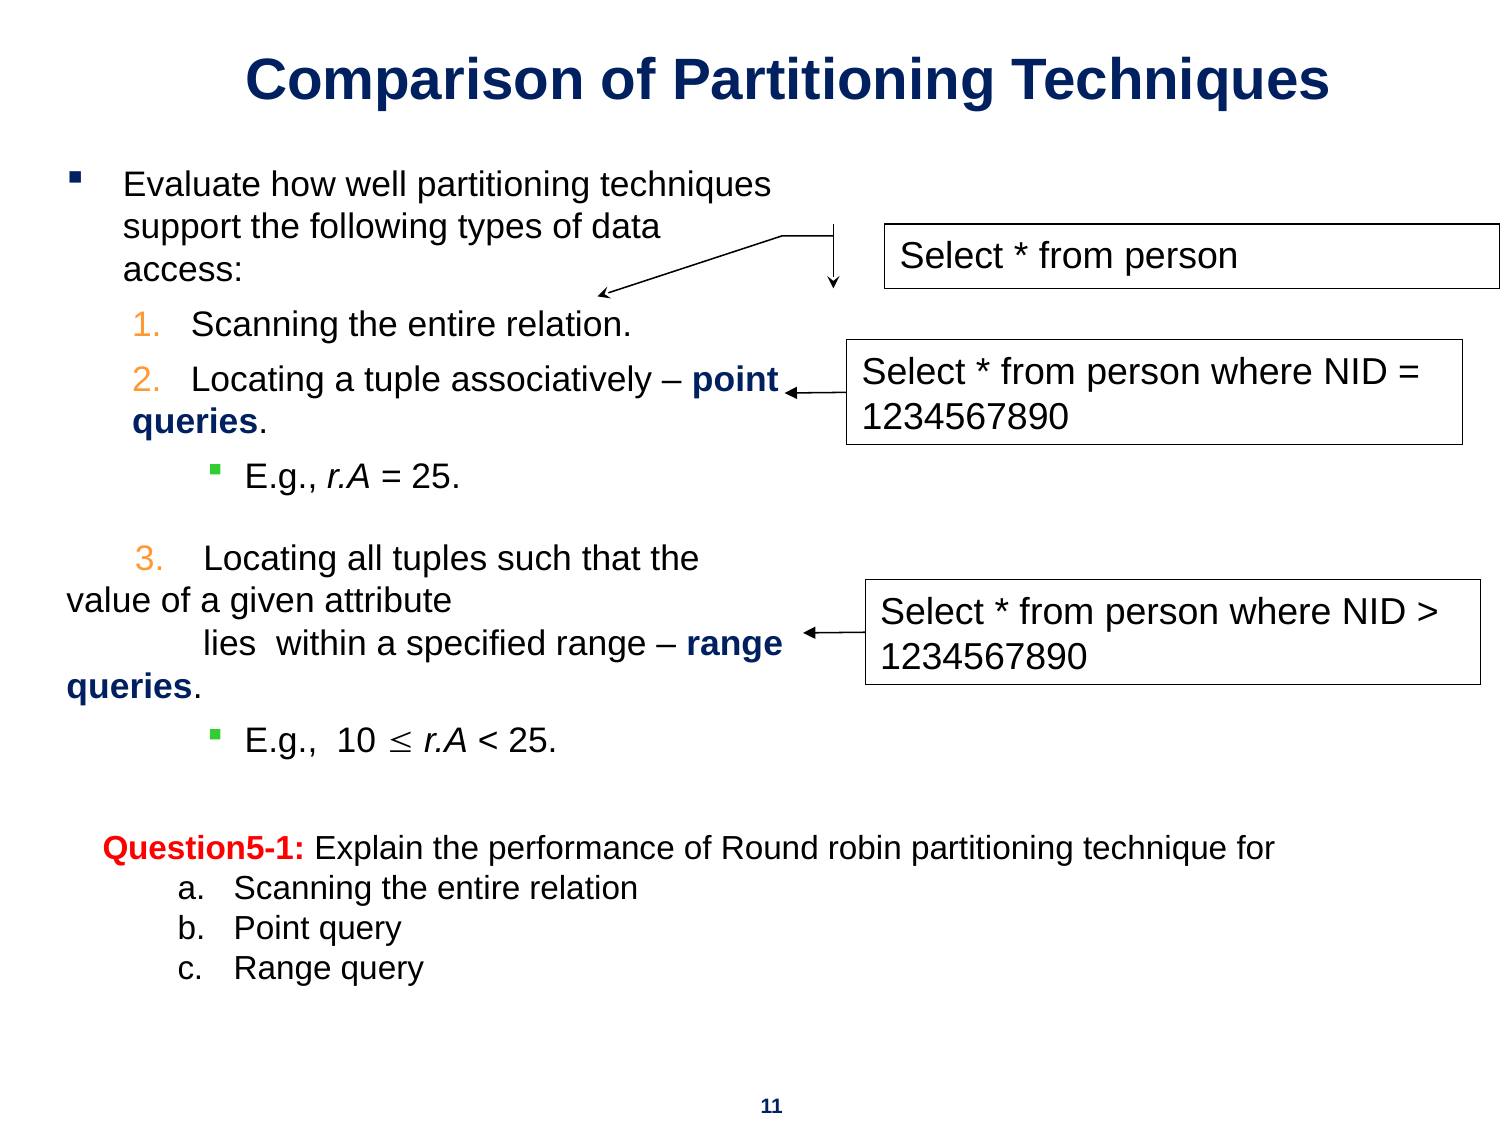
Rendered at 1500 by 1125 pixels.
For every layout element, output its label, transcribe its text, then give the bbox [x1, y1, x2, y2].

text_box Question5-1: Explain the performance of Round robin partitioning technique for Scanning the entire relation Point query Range query [87, 819, 1463, 994]
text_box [802, 579, 1481, 687]
title Comparison of Partitioning Techniques [125, 18, 1452, 120]
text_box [784, 339, 1463, 447]
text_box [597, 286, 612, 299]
text_box Select * from person [884, 223, 1500, 289]
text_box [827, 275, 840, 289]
list Evaluate how well partitioning techniques support the following types of data access: 1. Scanning the entire relation. 2. Locating a tuple associatively – point queries. E.g., r.A = 25. 3. Locating all tuples such that the value of a given attribute lies within a specified range – range queries. E.g., 10  r.A < 25. [51, 153, 804, 778]
